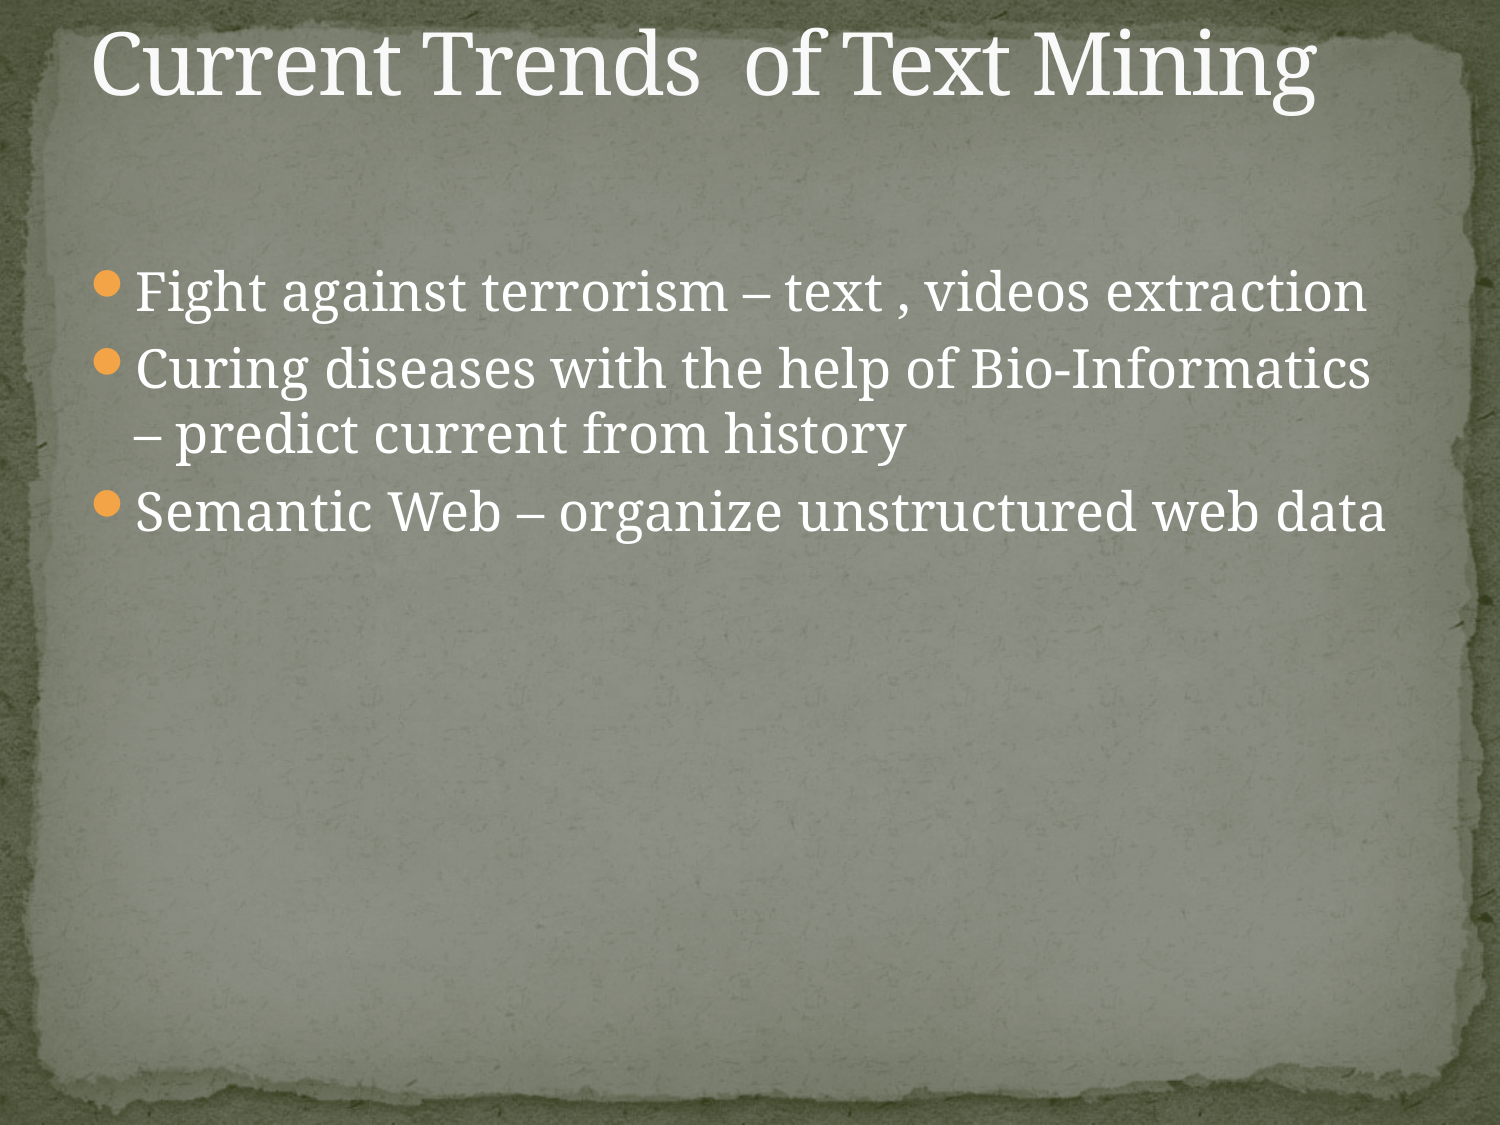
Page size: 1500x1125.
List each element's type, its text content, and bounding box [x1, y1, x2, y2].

title Current Trends of Text Mining [74, 24, 1425, 225]
list Fight against terrorism – text , videos extraction Curing diseases with the help of Bio-Informatics – predict current from history Semantic Web – organize unstructured web data [75, 249, 1425, 1000]
